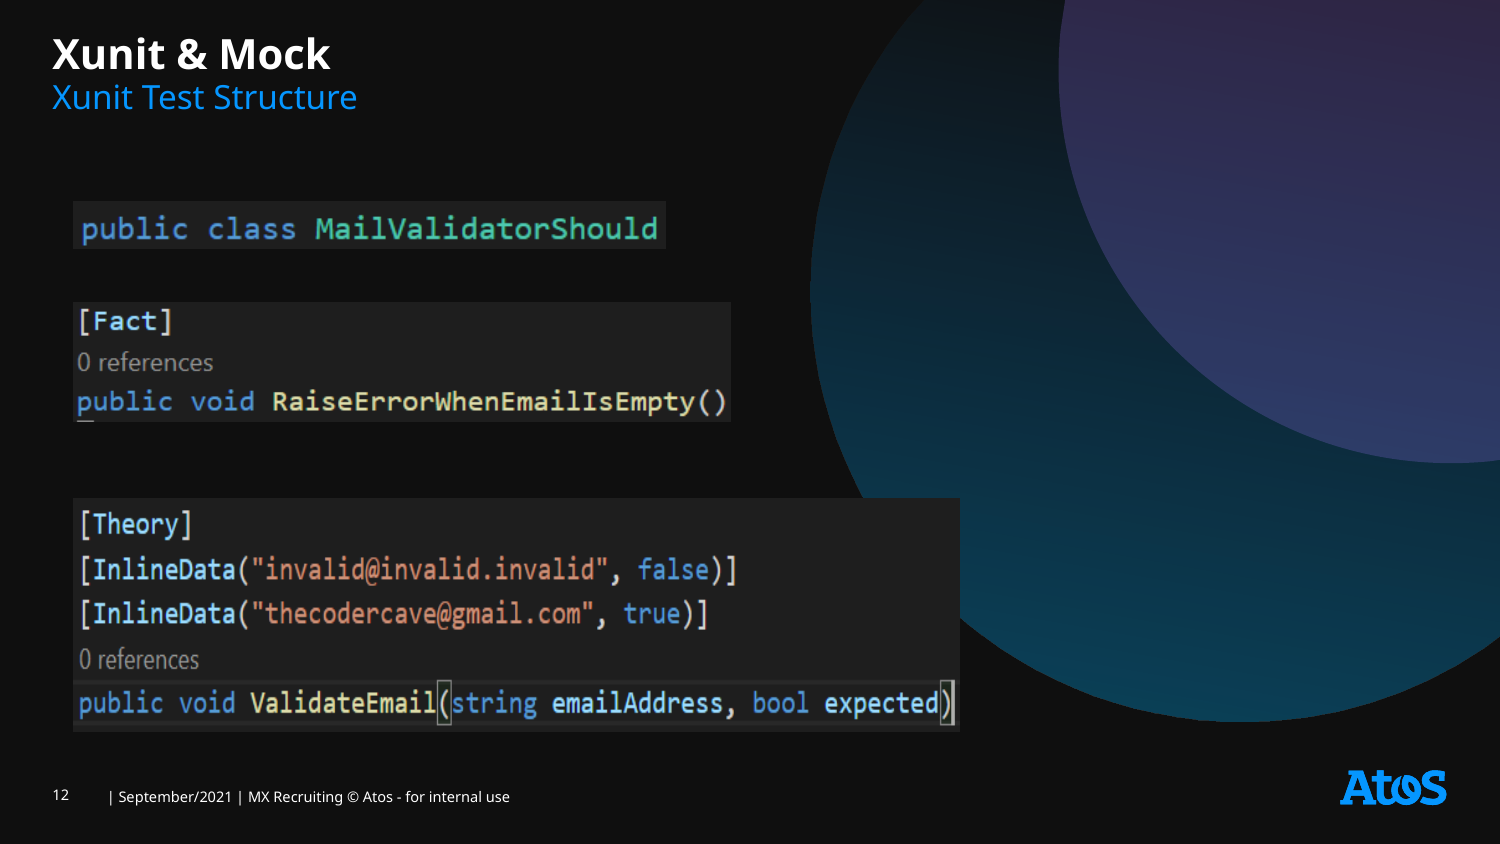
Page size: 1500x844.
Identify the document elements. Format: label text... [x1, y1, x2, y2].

title Xunit & Mock [37, 20, 1445, 68]
slide_number 12 [37, 778, 110, 814]
picture [73, 498, 961, 732]
picture [73, 301, 731, 423]
list Xunit Test Structure [37, 68, 1445, 140]
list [73, 201, 667, 249]
